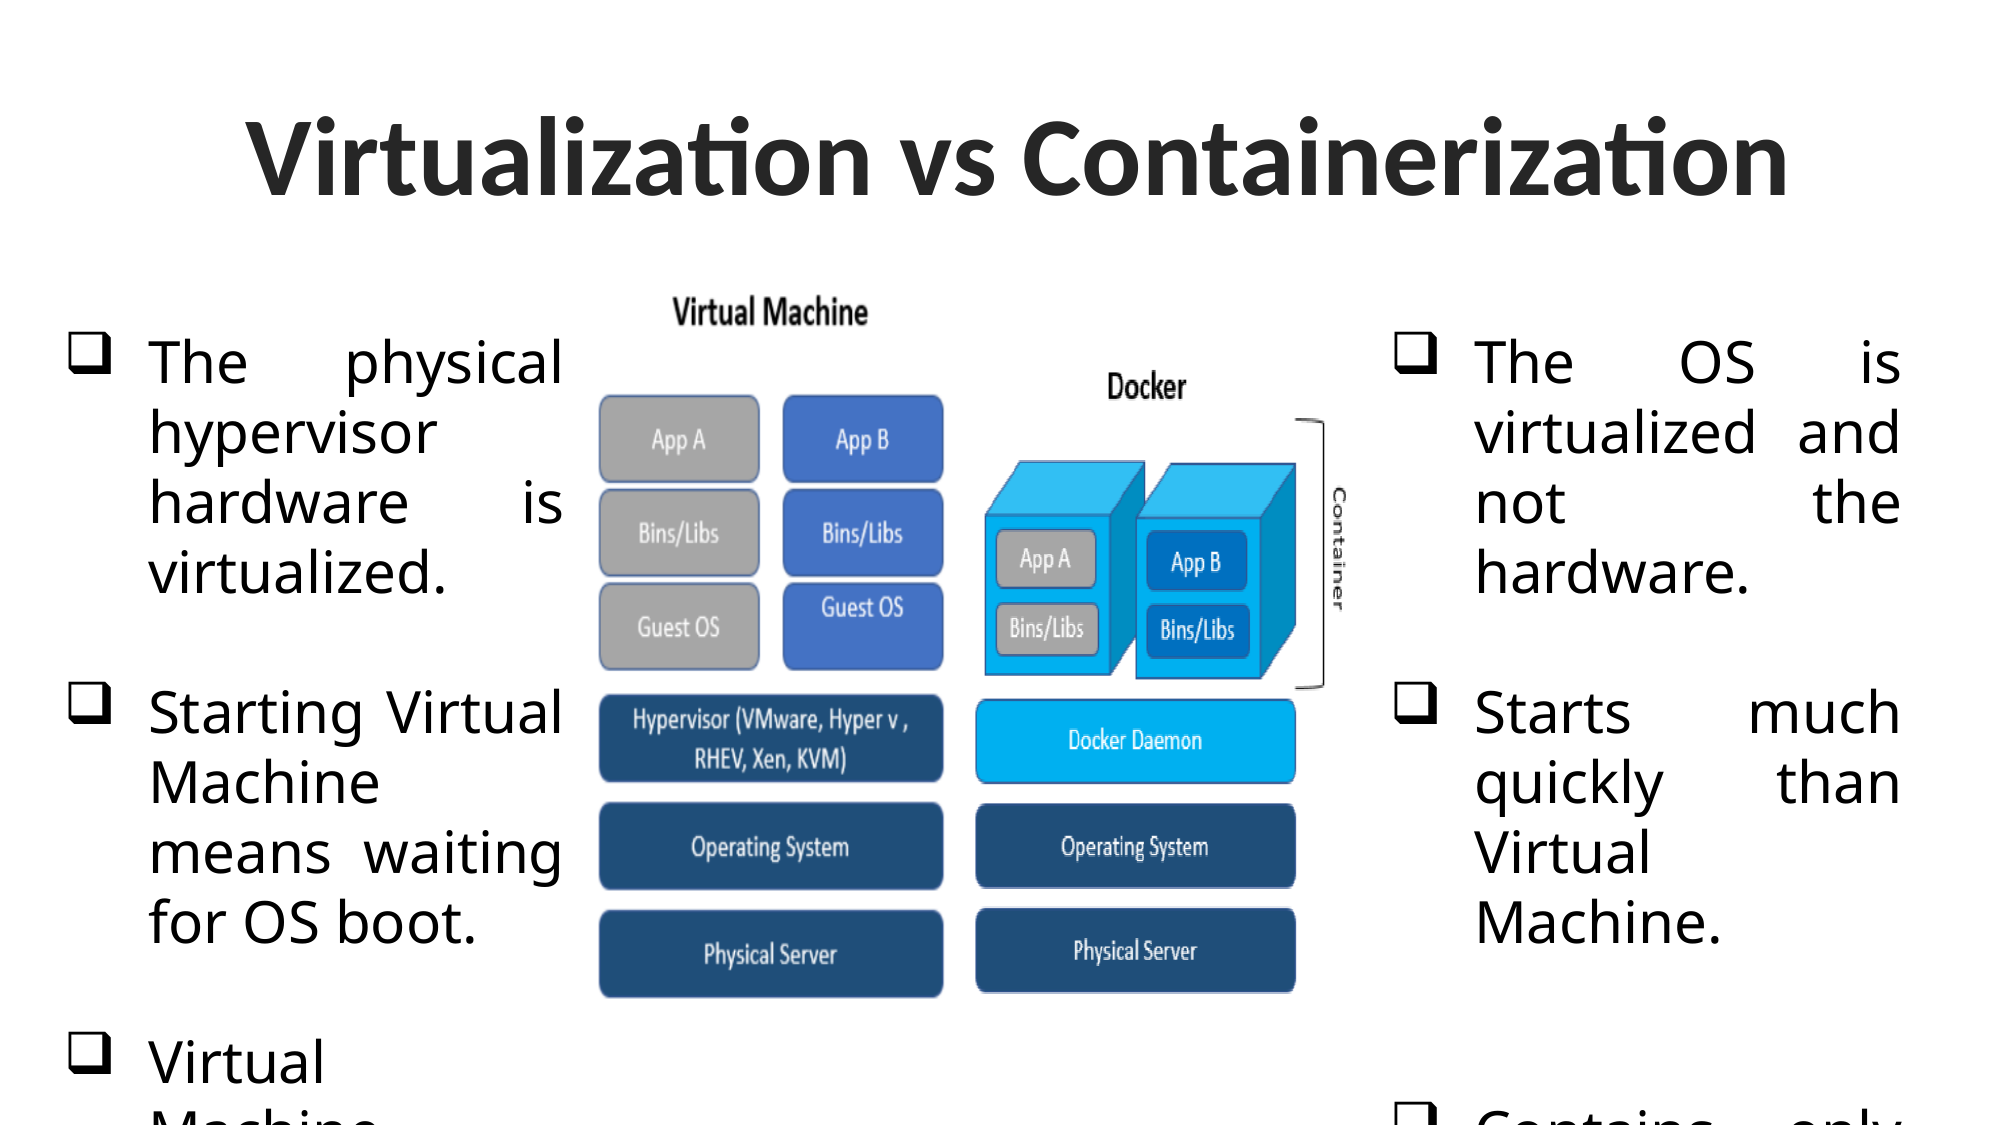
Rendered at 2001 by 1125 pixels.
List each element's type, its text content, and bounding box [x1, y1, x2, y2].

picture [579, 274, 1358, 1032]
text_box Virtualization vs Containerization [209, 75, 1830, 225]
text_box The physical hypervisor hardware is virtualized. Starting Virtual Machine means waiting for OS boot. Virtual Machine contains all OS files. [49, 318, 580, 1125]
text_box The OS is virtualized and not the hardware. Starts much quickly than Virtual Machine. Contains only application related files. [1374, 318, 1918, 1125]
